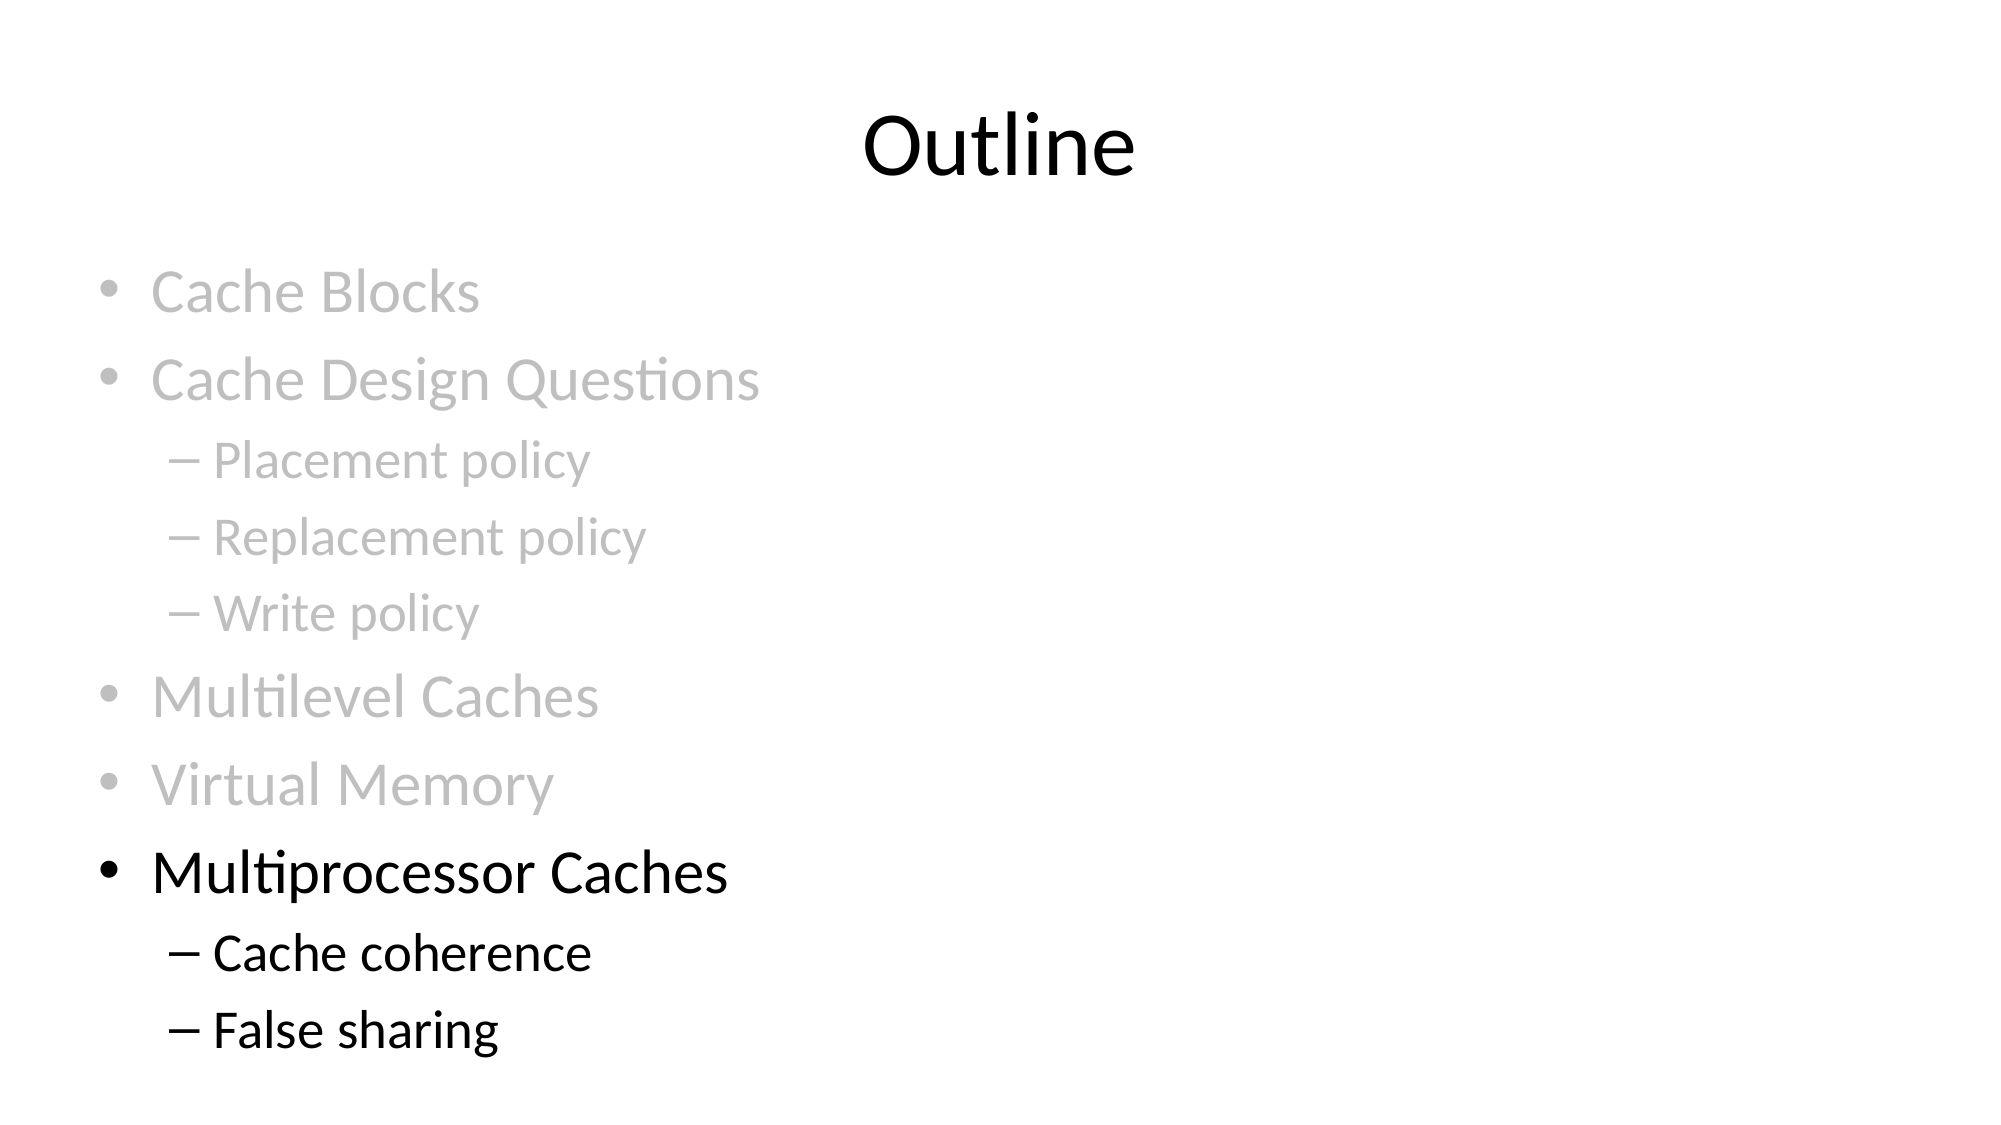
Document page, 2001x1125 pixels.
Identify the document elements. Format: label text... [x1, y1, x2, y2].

title Outline [99, 45, 1900, 233]
list Cache Blocks Cache Design Questions Placement policy Replacement policy Write policy Multilevel Caches Virtual Memory Multiprocessor Caches Cache coherence False sharing [84, 242, 1884, 1070]
